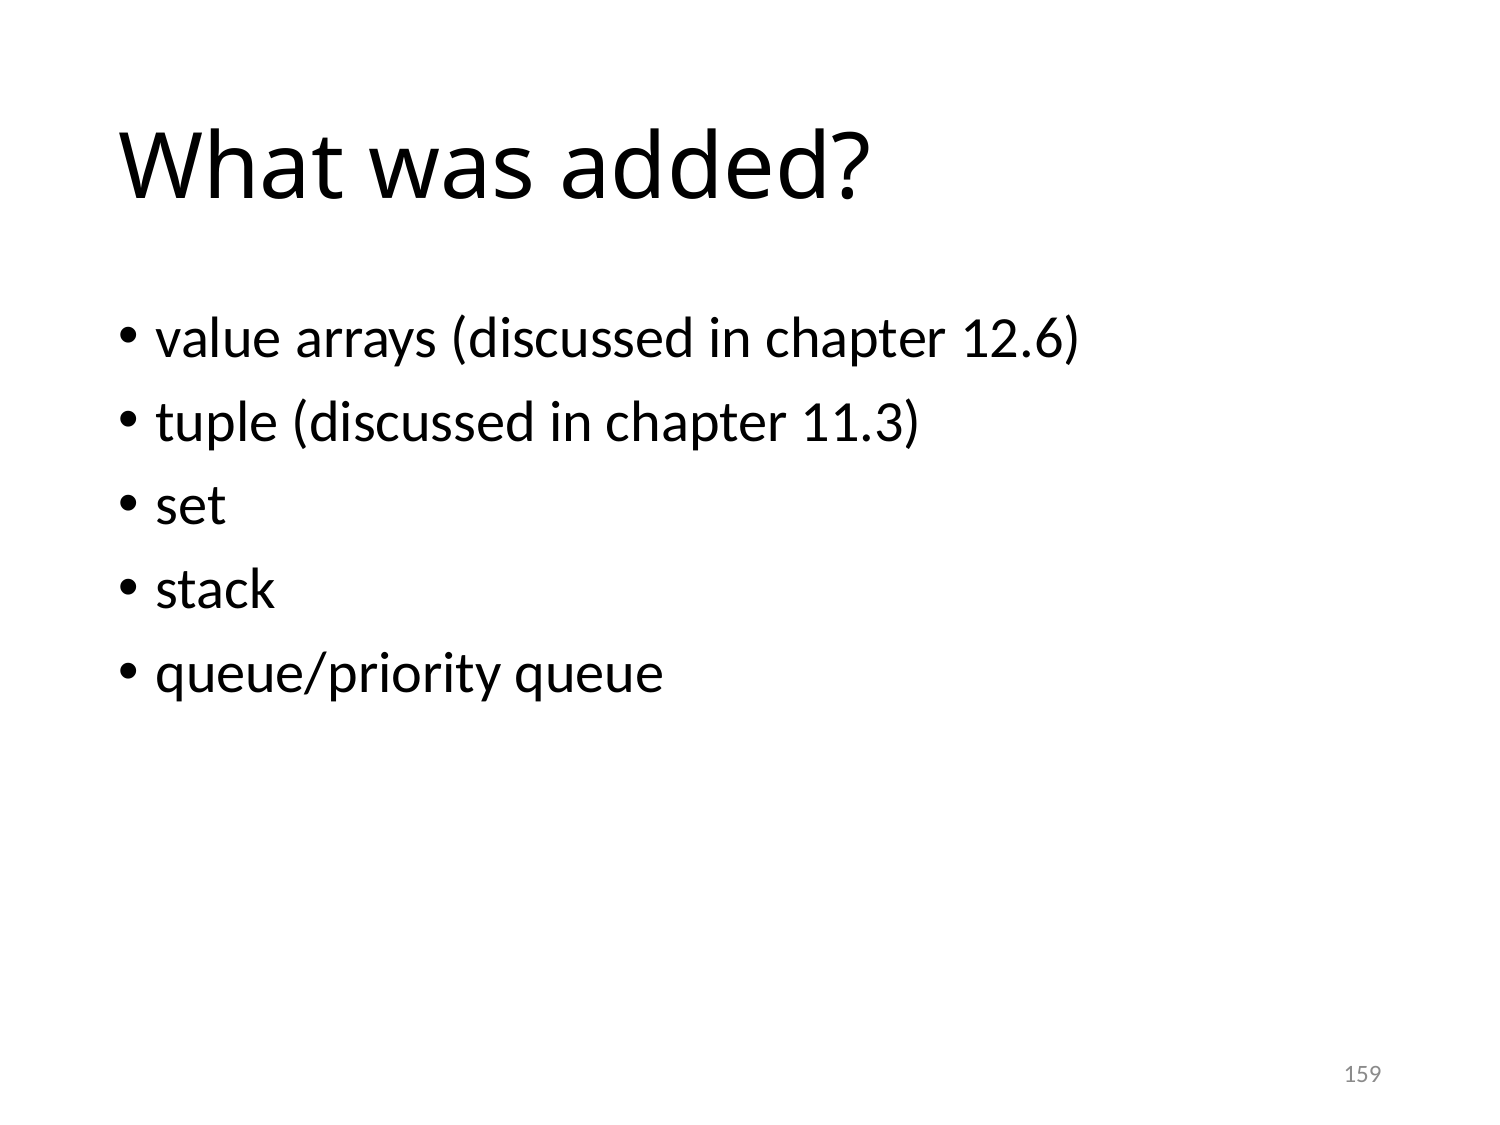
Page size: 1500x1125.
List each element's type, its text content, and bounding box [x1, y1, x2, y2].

list value arrays (discussed in chapter 12.6) tuple (discussed in chapter 11.3) set stack queue/priority queue [103, 299, 1397, 1014]
title What was added? [103, 59, 1397, 278]
slide_number 159 [1059, 1042, 1397, 1103]
